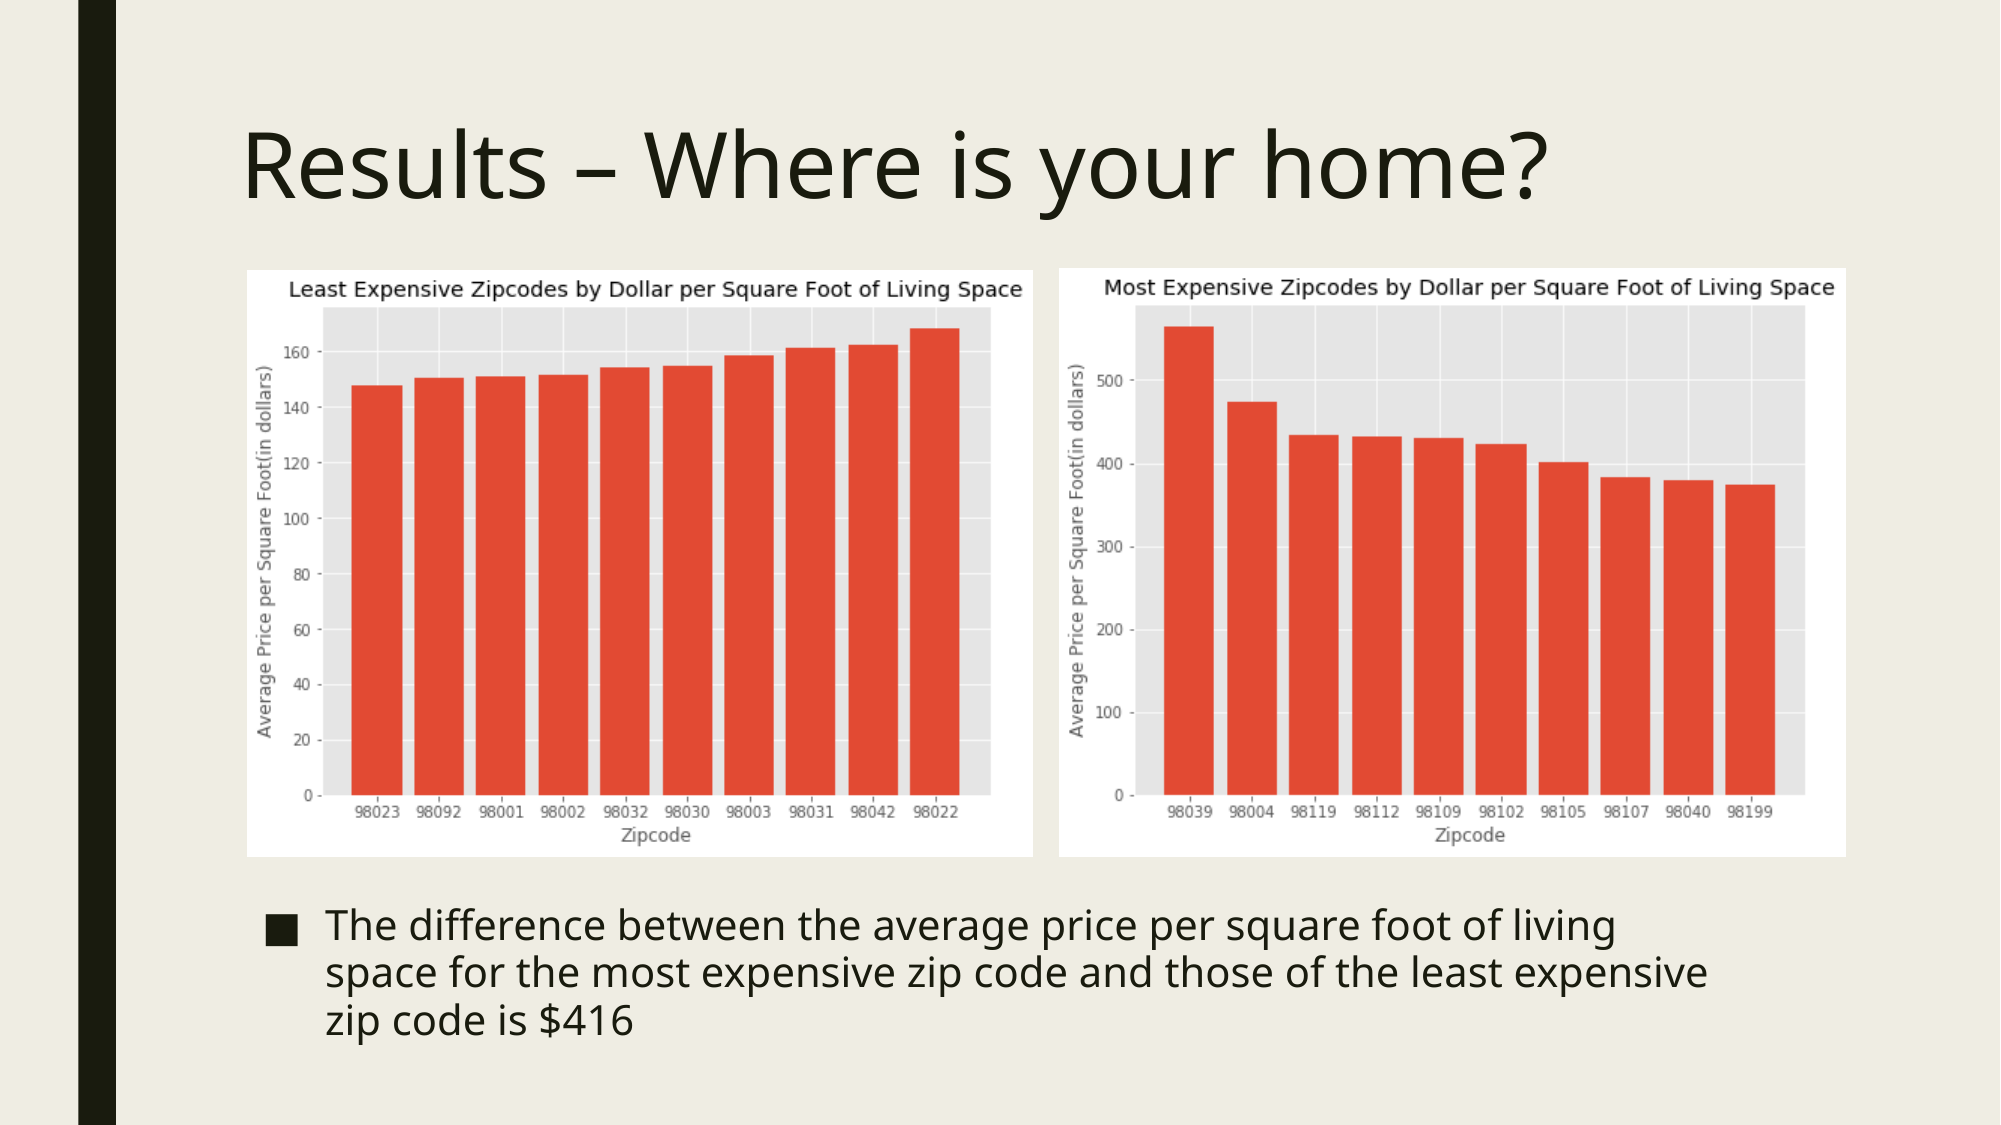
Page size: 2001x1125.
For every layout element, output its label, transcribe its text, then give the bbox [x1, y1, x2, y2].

picture [1059, 268, 1846, 857]
list The difference between the average price per square foot of living space for the most expensive zip code and those of the least expensive zip code is $416 [247, 895, 1753, 1013]
picture [247, 270, 1033, 857]
title Results – Where is your home? [225, 112, 1800, 357]
